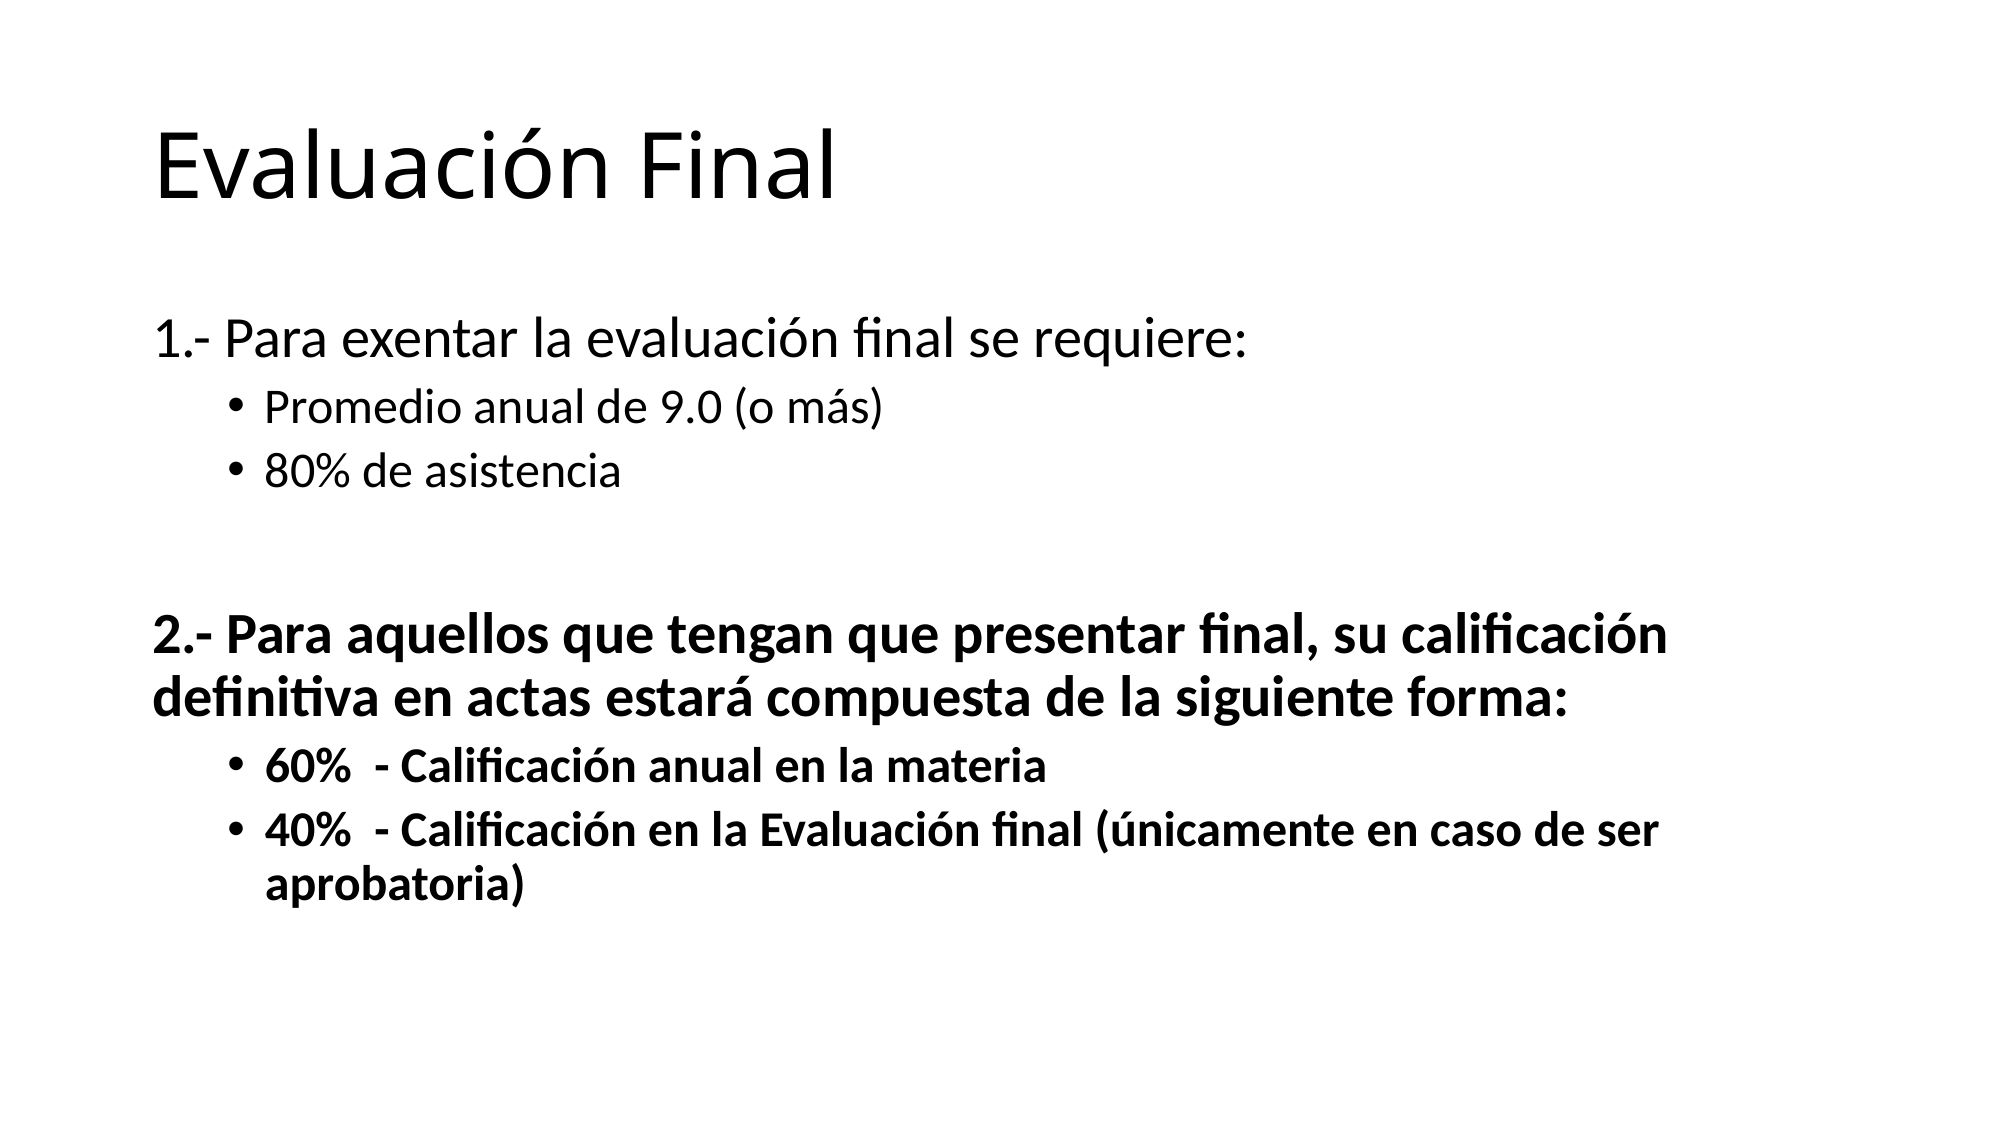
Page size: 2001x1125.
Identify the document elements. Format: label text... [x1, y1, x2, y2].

list 1.- Para exentar la evaluación final se requiere: Promedio anual de 9.0 (o más) 80% de asistencia 2.- Para aquellos que tengan que presentar final, su calificación definitiva en actas estará compuesta de la siguiente forma: 60% - Calificación anual en la materia 40% - Calificación en la Evaluación final (únicamente en caso de ser aprobatoria) [137, 299, 1863, 1014]
title Evaluación Final [137, 59, 1863, 278]
